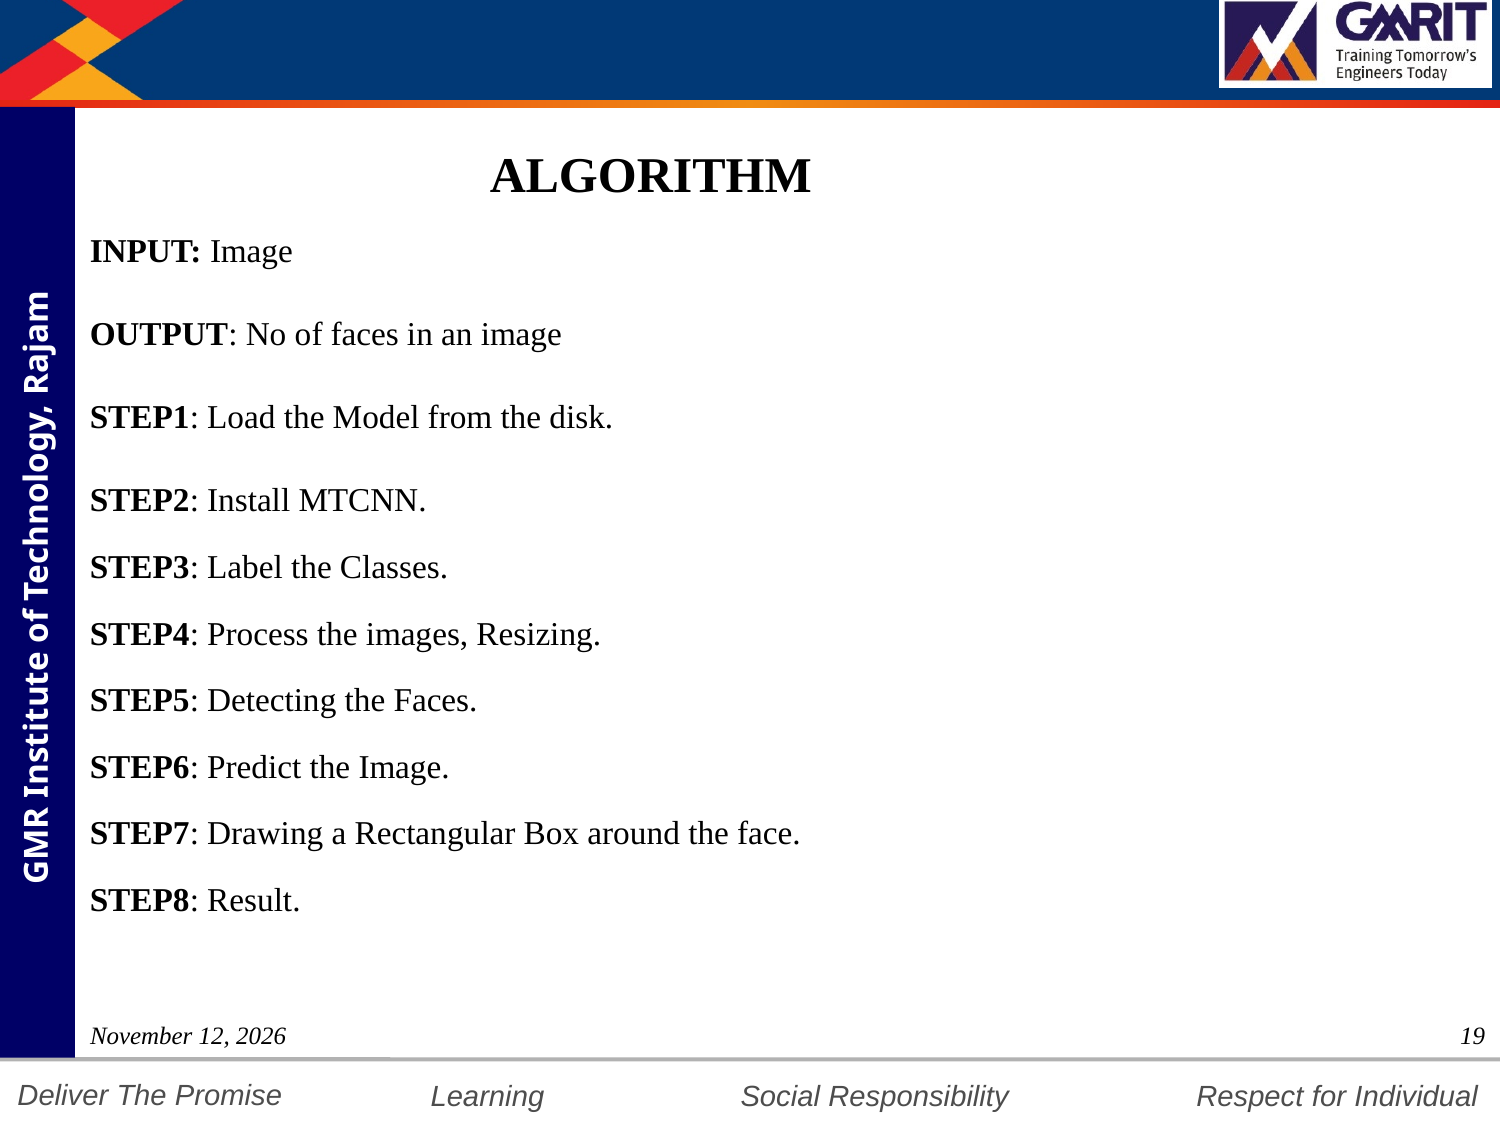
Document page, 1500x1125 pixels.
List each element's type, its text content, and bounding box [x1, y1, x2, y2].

picture [0, 0, 1500, 100]
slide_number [74, 1012, 426, 1091]
slide_number 19 [1149, 1012, 1500, 1091]
list ALGORITHM INPUT: Image OUTPUT: No of faces in an image STEP1: Load the Model from the disk. STEP2: Install MTCNN. STEP3: Label the Classes. STEP4: Process the images, Resizing. STEP5: Detecting the Faces. STEP6: Predict the Image. STEP7: Drawing a Rectangular Box around the face. STEP8: Result. [75, 45, 1425, 1005]
